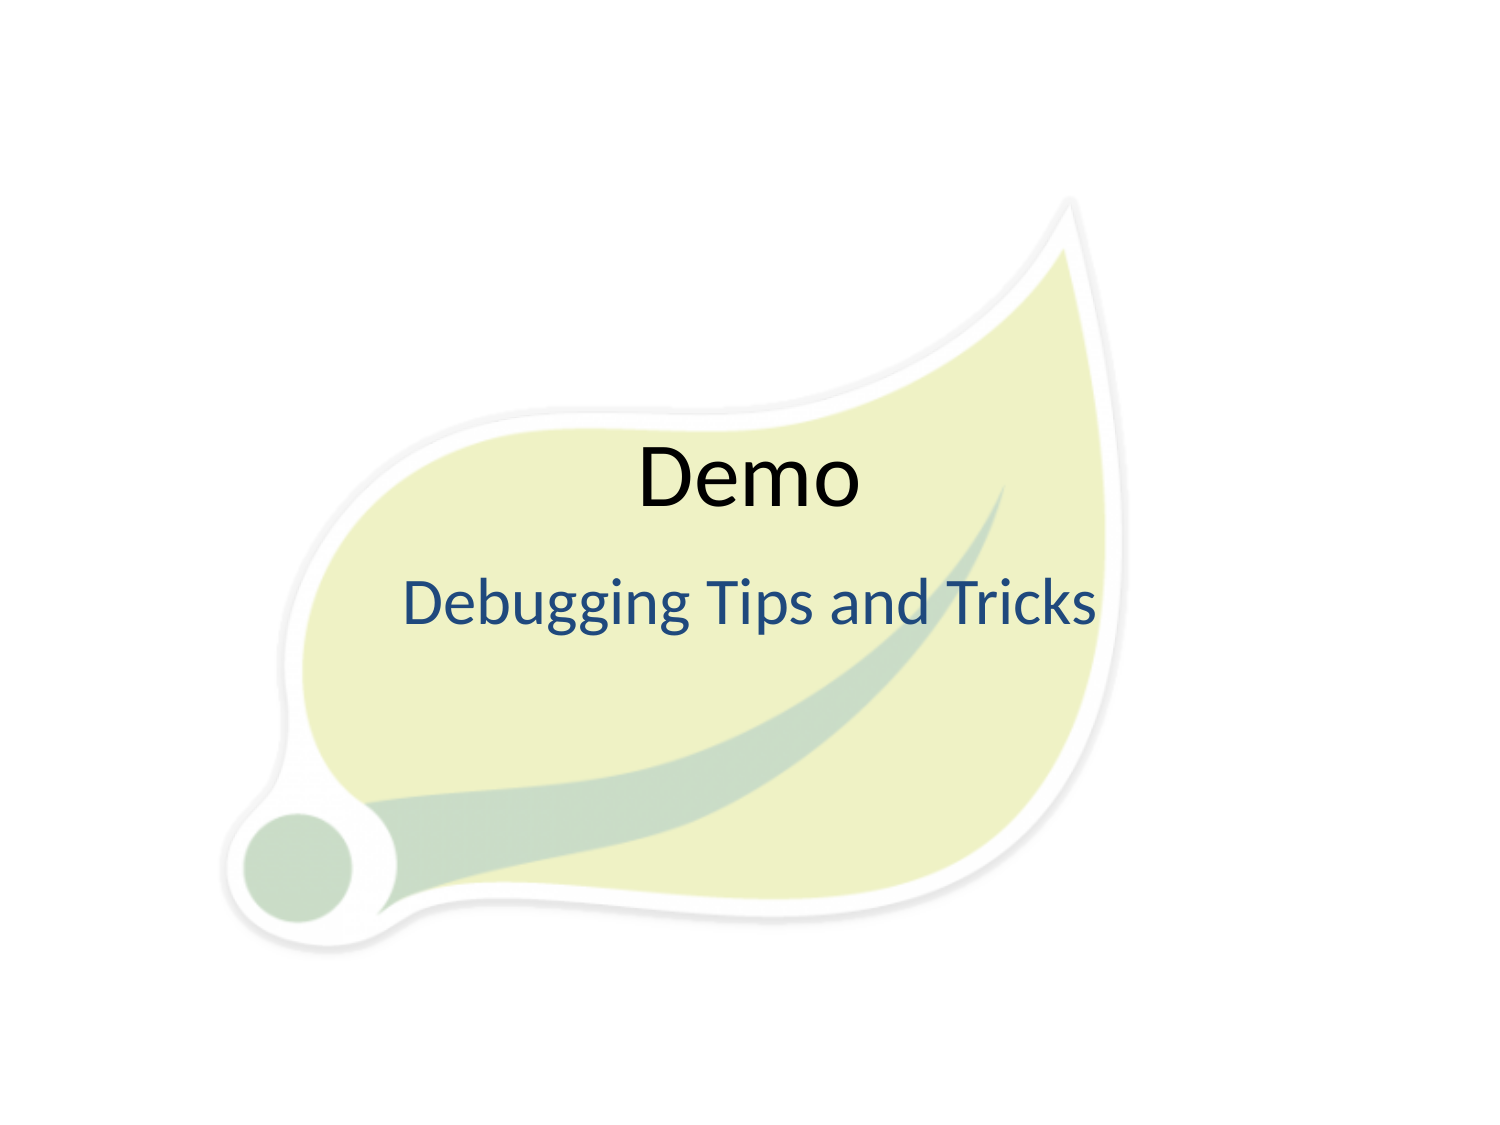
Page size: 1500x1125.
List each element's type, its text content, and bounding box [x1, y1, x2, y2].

title Demo [112, 349, 1388, 591]
subtitle Debugging Tips and Tricks [225, 550, 1275, 839]
